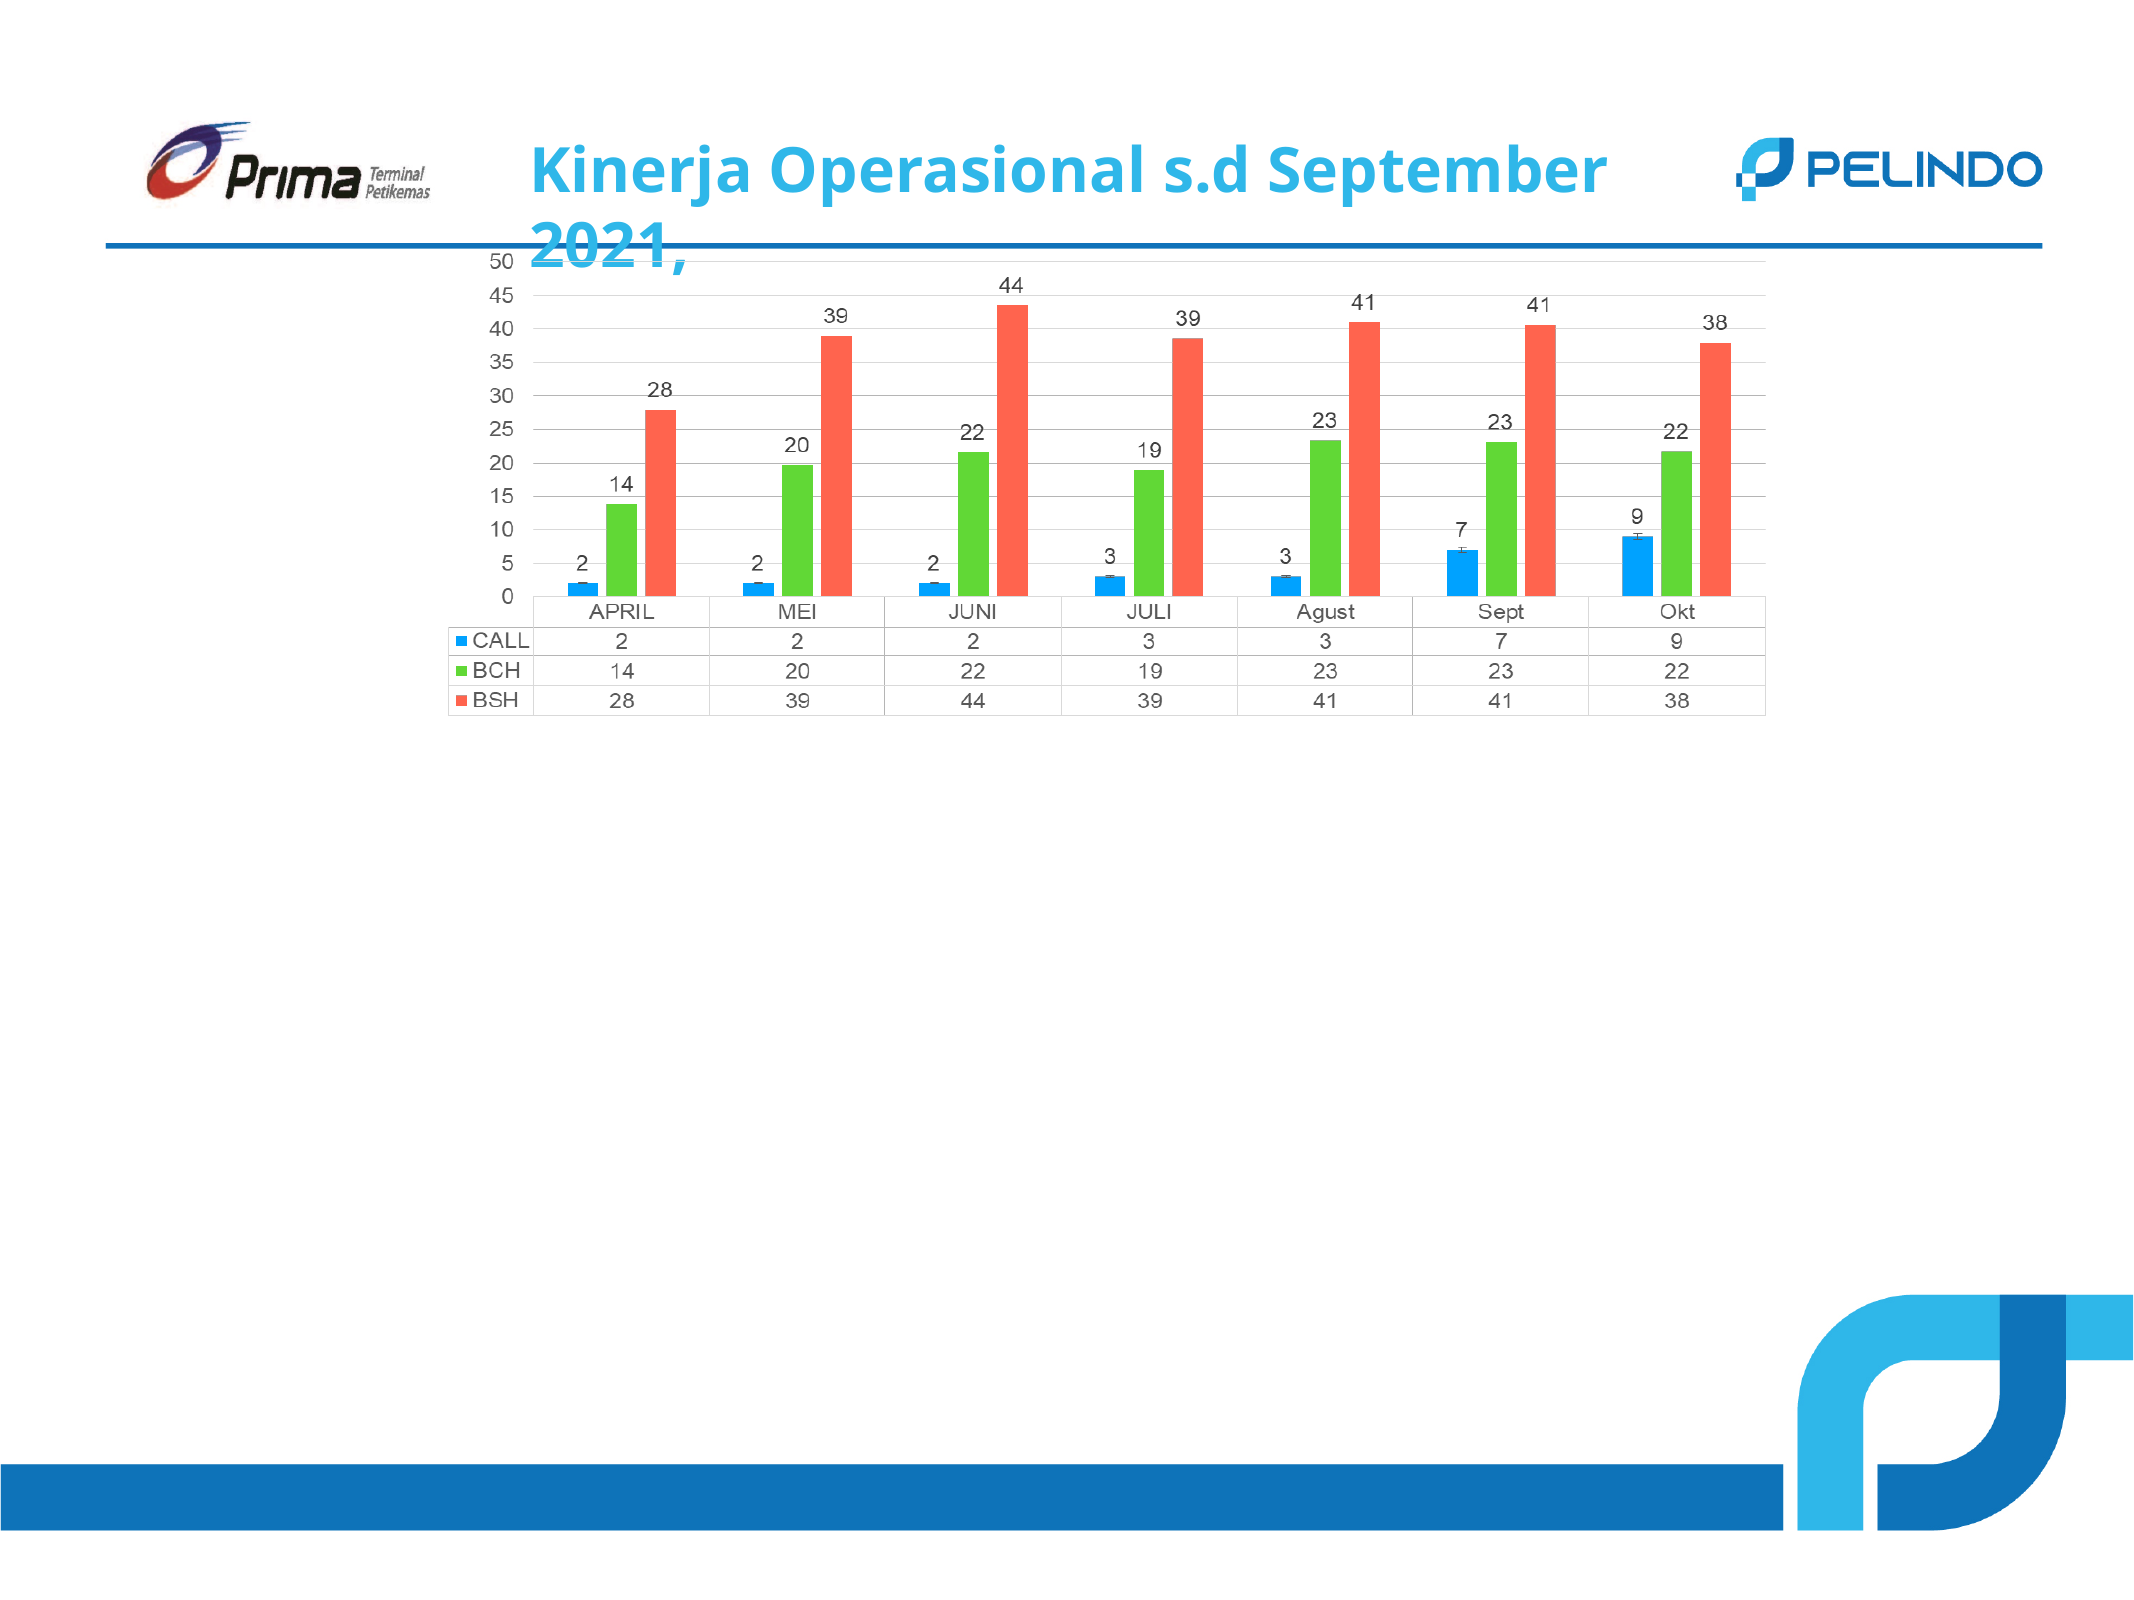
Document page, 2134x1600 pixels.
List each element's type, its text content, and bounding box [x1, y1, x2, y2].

text_box Kinerja Operasional s.d September 2021, [520, 160, 1766, 231]
picture [0, 0, 2134, 1600]
